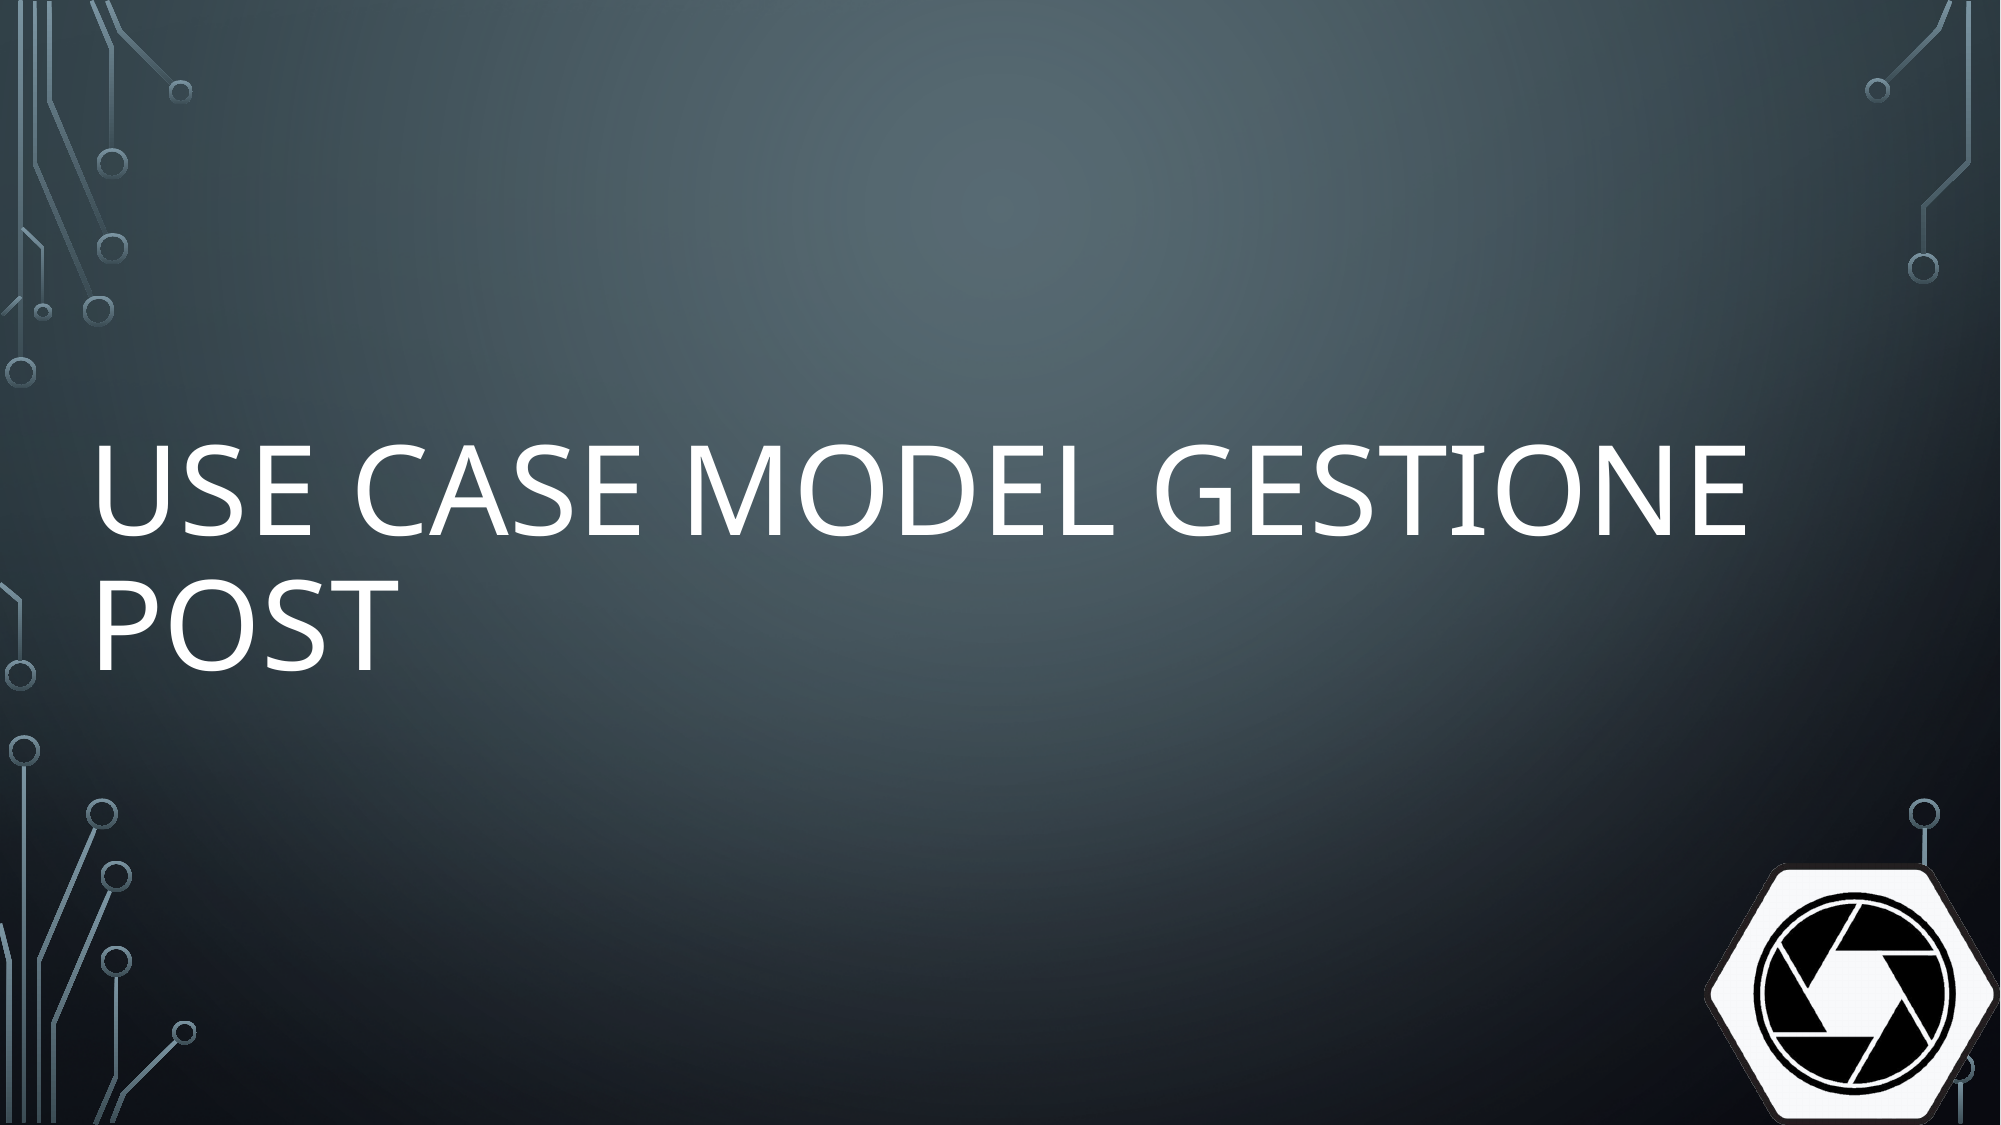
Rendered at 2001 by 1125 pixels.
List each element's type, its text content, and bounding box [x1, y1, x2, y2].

text_box Use case model gestione post [73, 501, 1927, 624]
picture [1704, 863, 2000, 1125]
